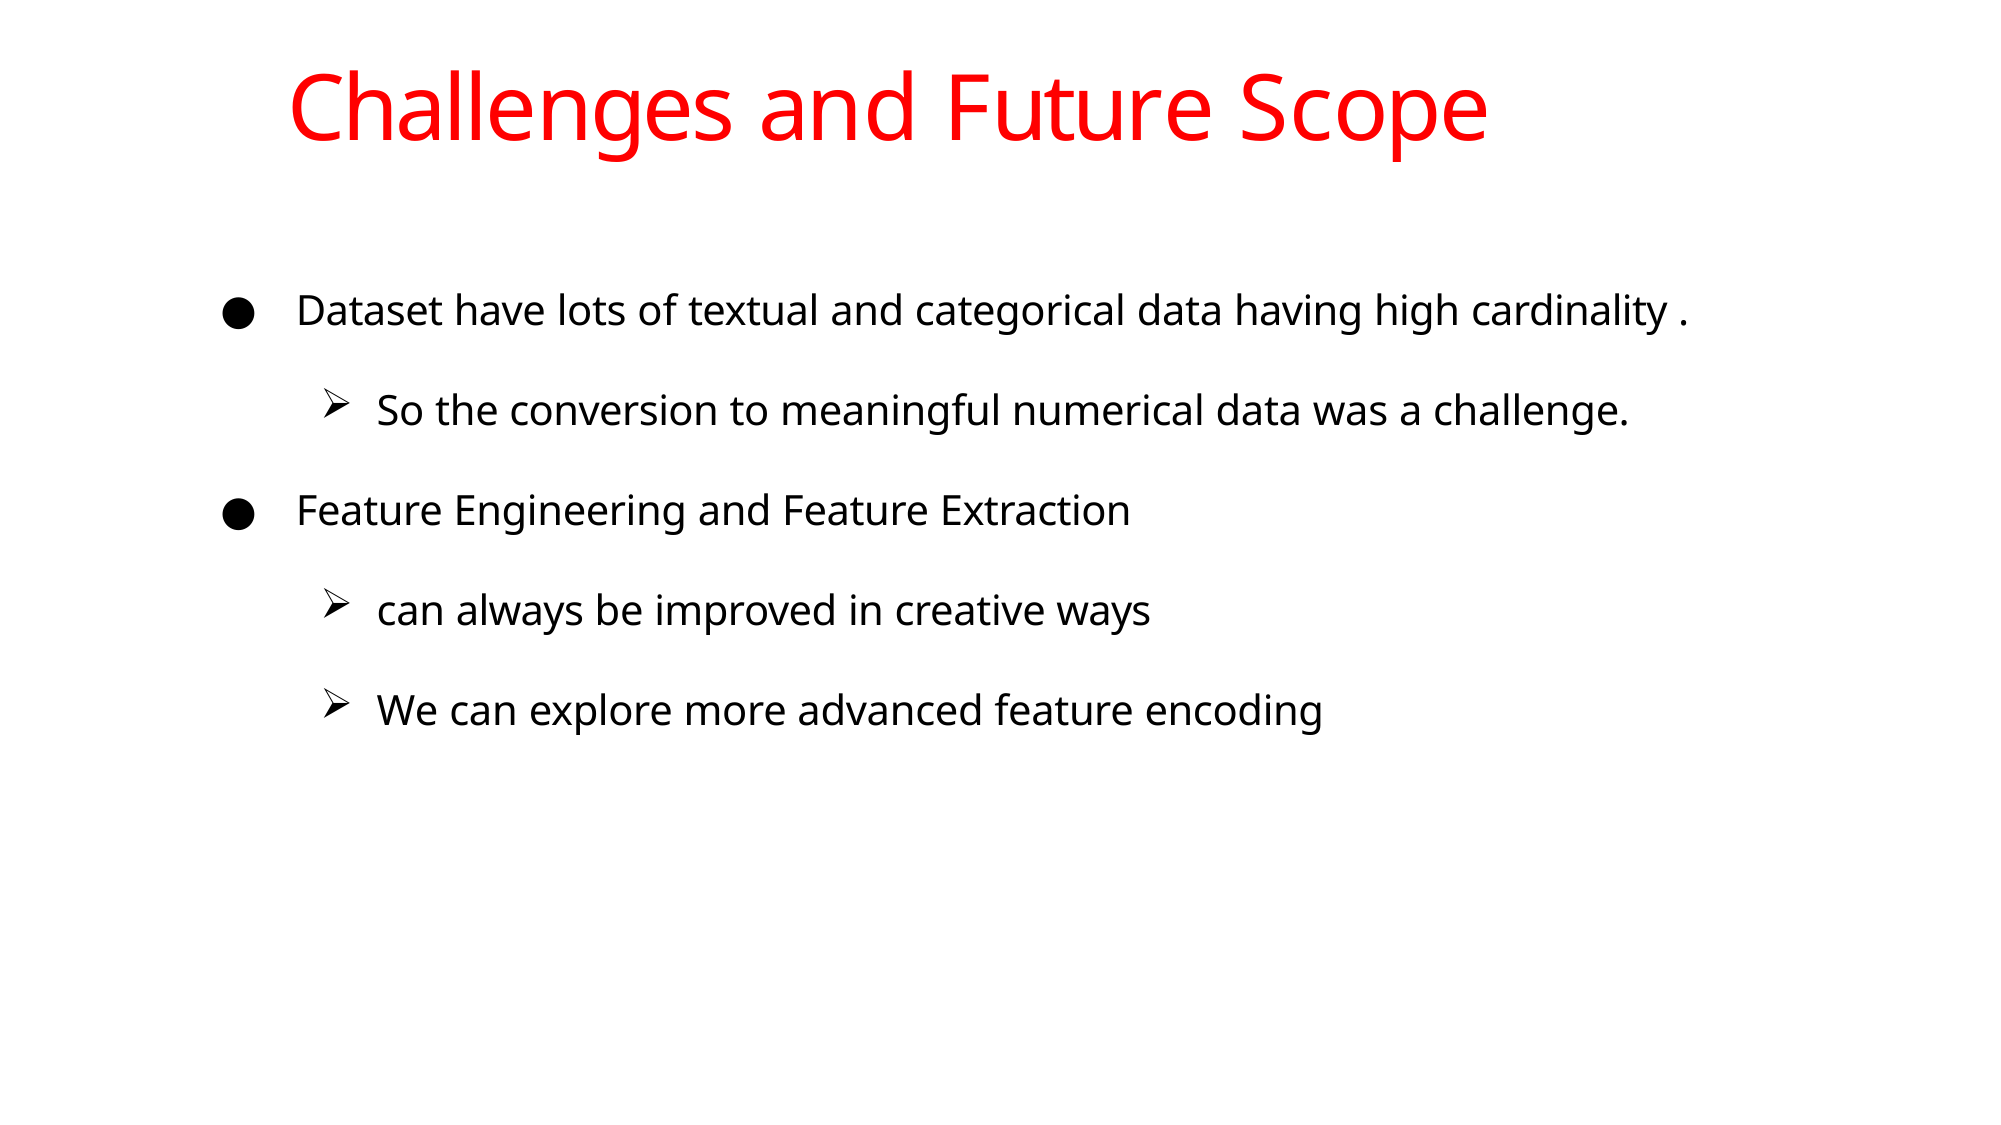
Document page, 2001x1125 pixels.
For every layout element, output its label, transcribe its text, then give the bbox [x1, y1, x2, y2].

title Challenges and Future Scope [284, 7, 1595, 199]
text_box Dataset have lots of textual and categorical data having high cardinality . So the conversion to meaningful numerical data was a challenge. Feature Engineering and Feature Extraction can always be improved in creative ways We can explore more advanced feature encoding [217, 281, 1724, 734]
